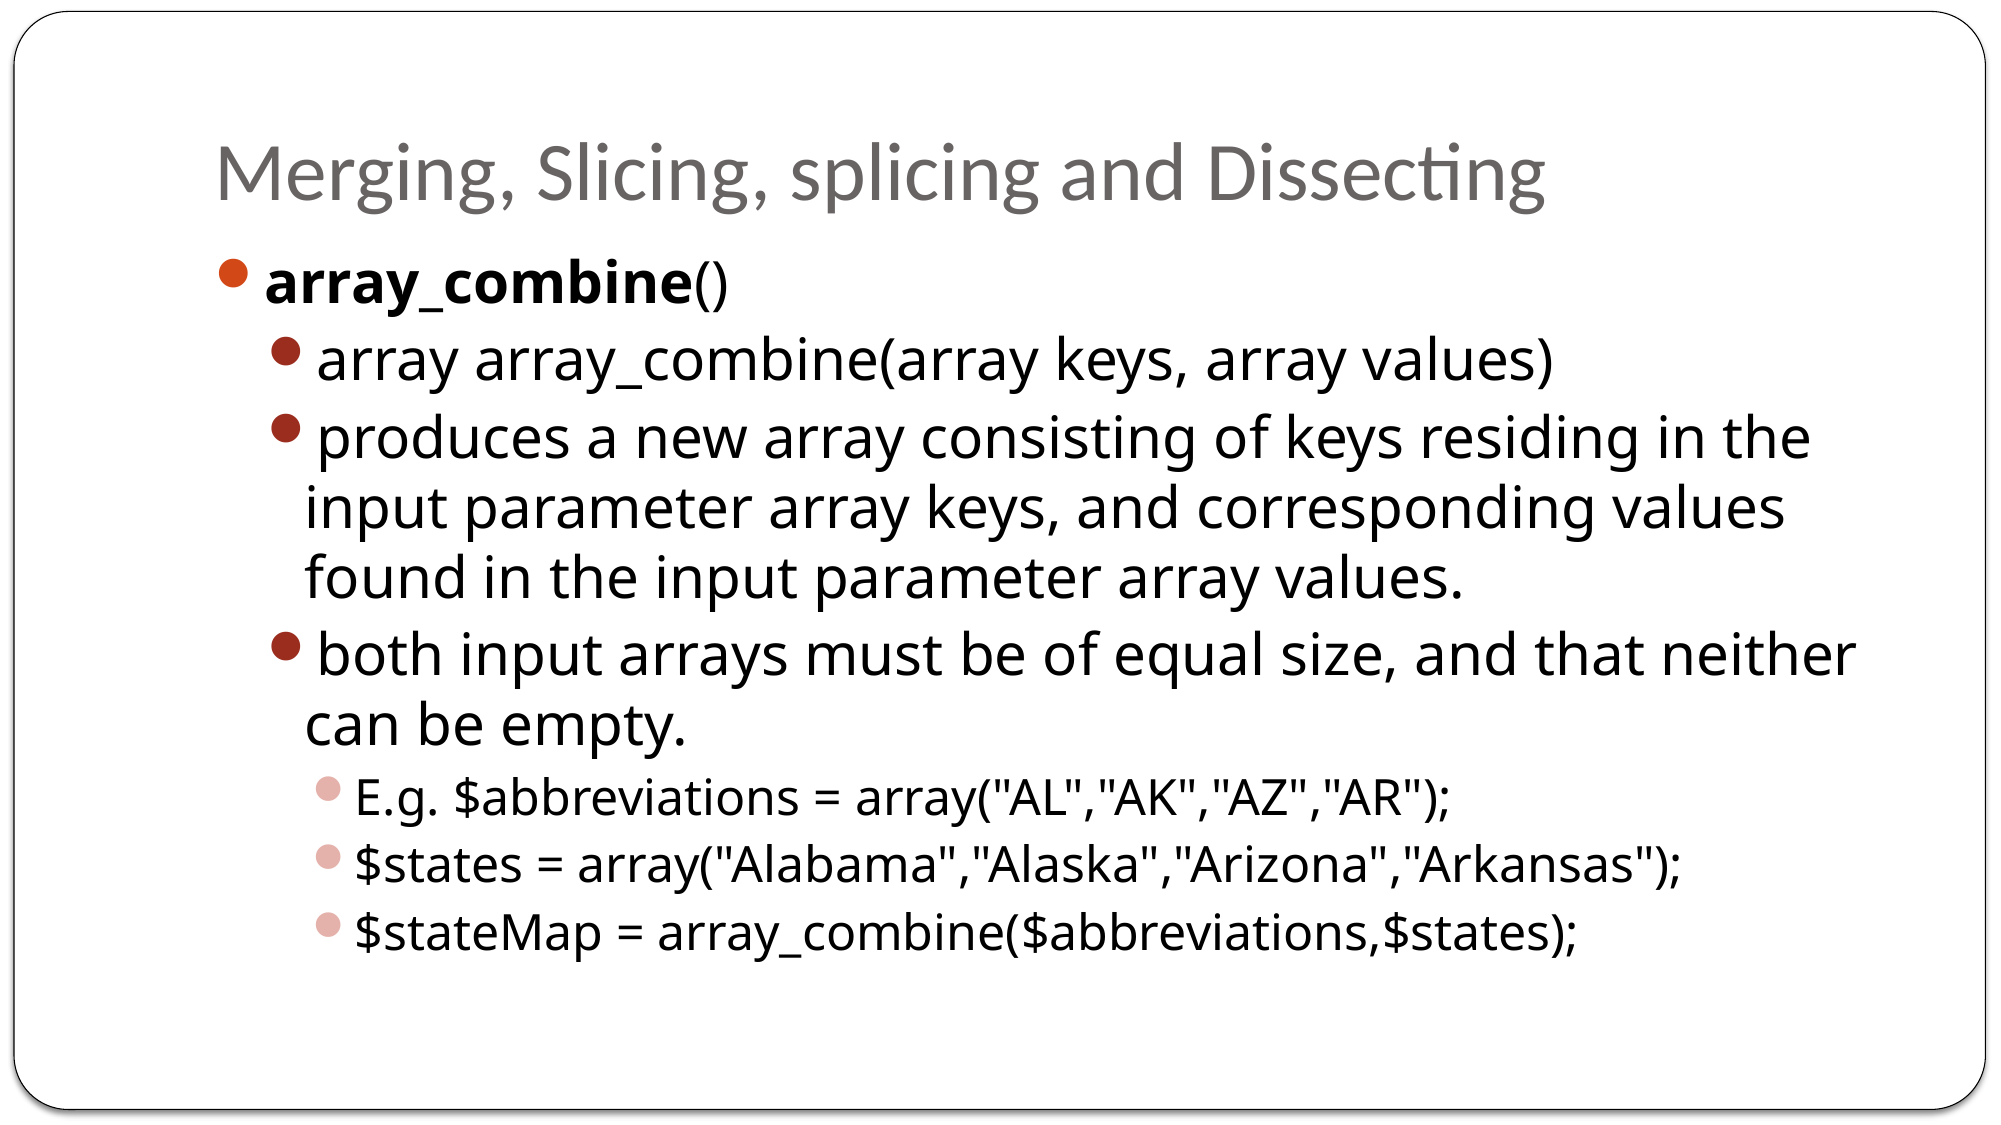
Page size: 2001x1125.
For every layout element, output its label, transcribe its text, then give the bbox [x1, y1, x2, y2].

list array_combine() array array_combine(array keys, array values) produces a new array consisting of keys residing in the input parameter array keys, and corresponding values found in the input parameter array values. both input arrays must be of equal size, and that neither can be empty. E.g. $abbreviations = array("AL","AK","AZ","AR"); $states = array("Alabama","Alaska","Arizona","Arkansas"); $stateMap = array_combine($abbreviations,$states); [200, 237, 1900, 988]
title Merging, Slicing, splicing and Dissecting [200, 45, 1900, 233]
